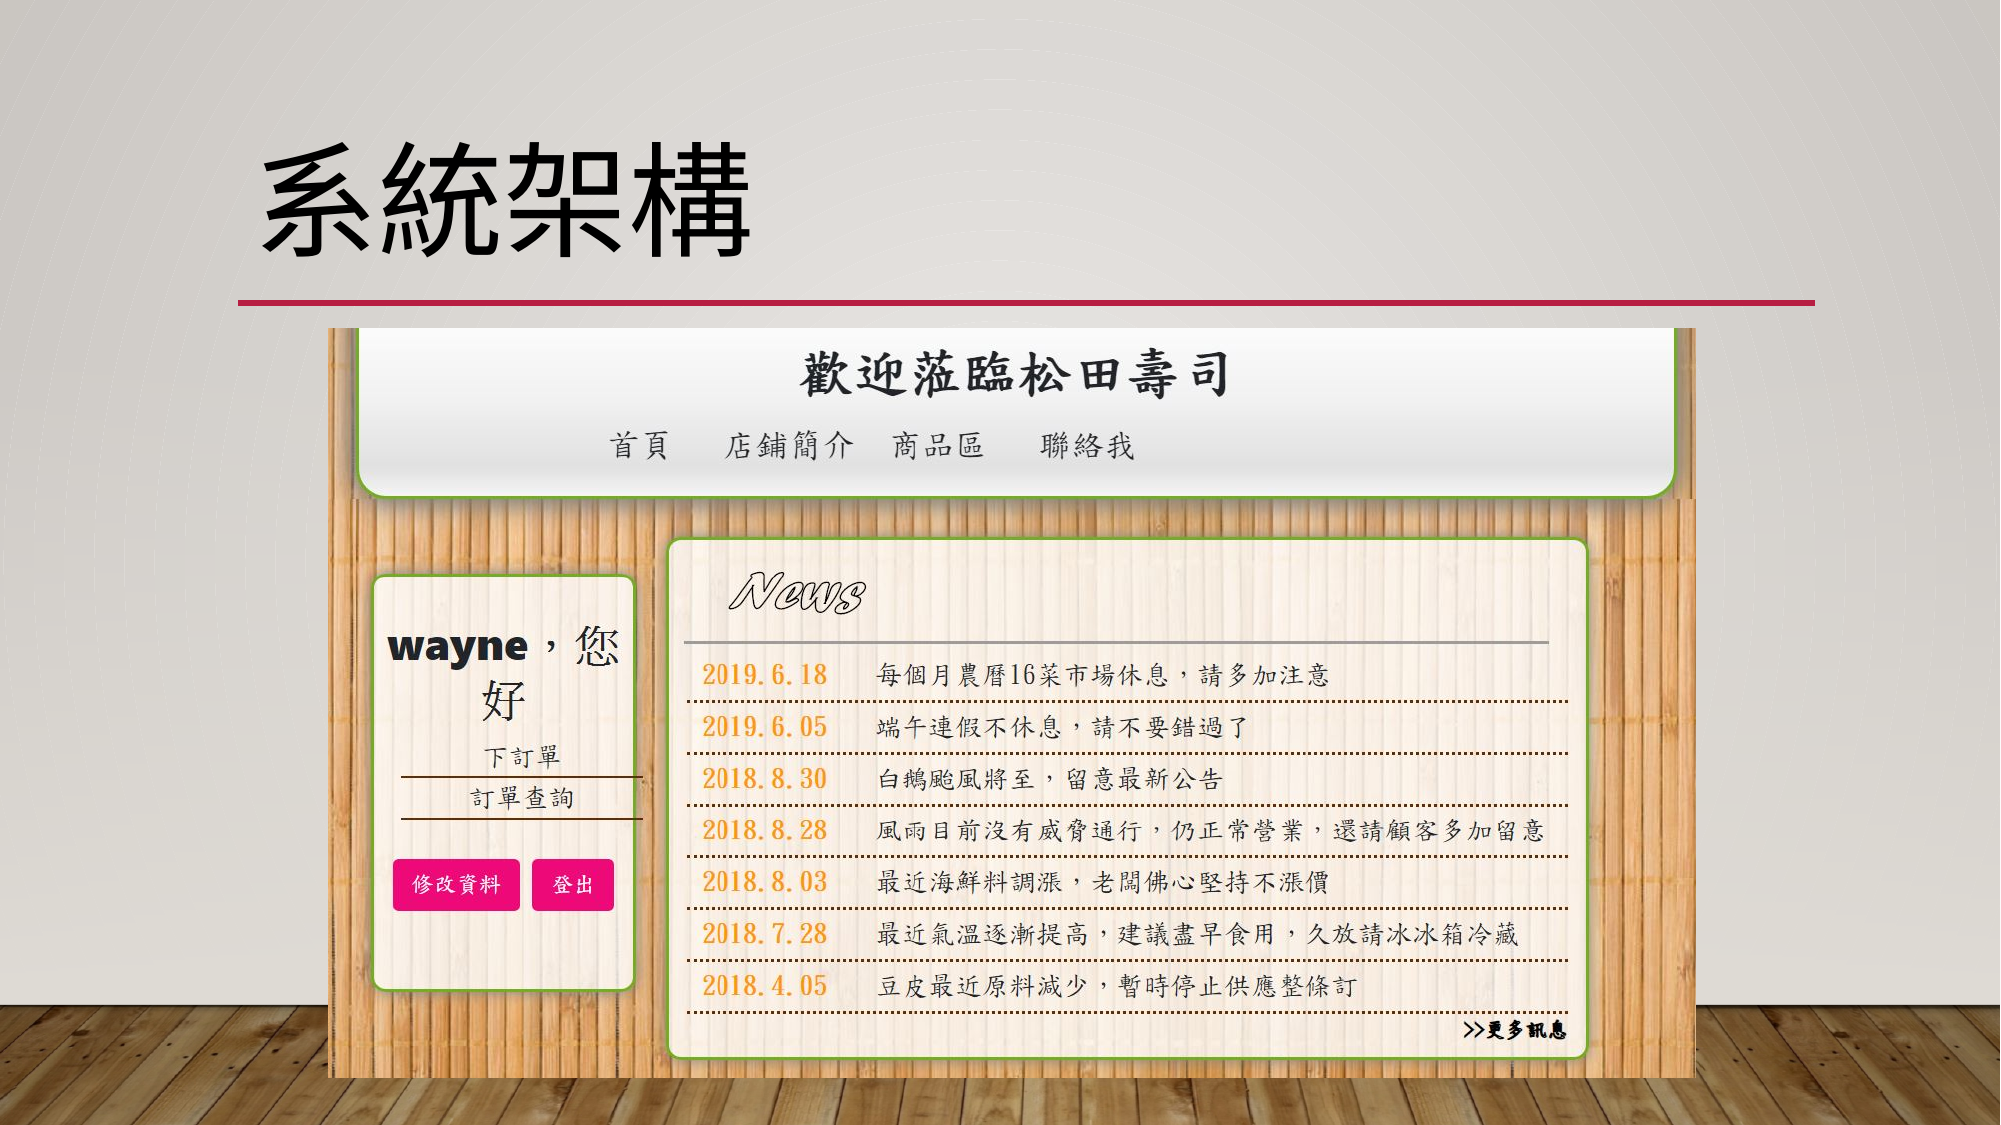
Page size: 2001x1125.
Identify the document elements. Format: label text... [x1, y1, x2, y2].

picture [0, 1005, 2000, 1125]
title 系統架構 [238, 131, 1814, 305]
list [327, 328, 1696, 1078]
